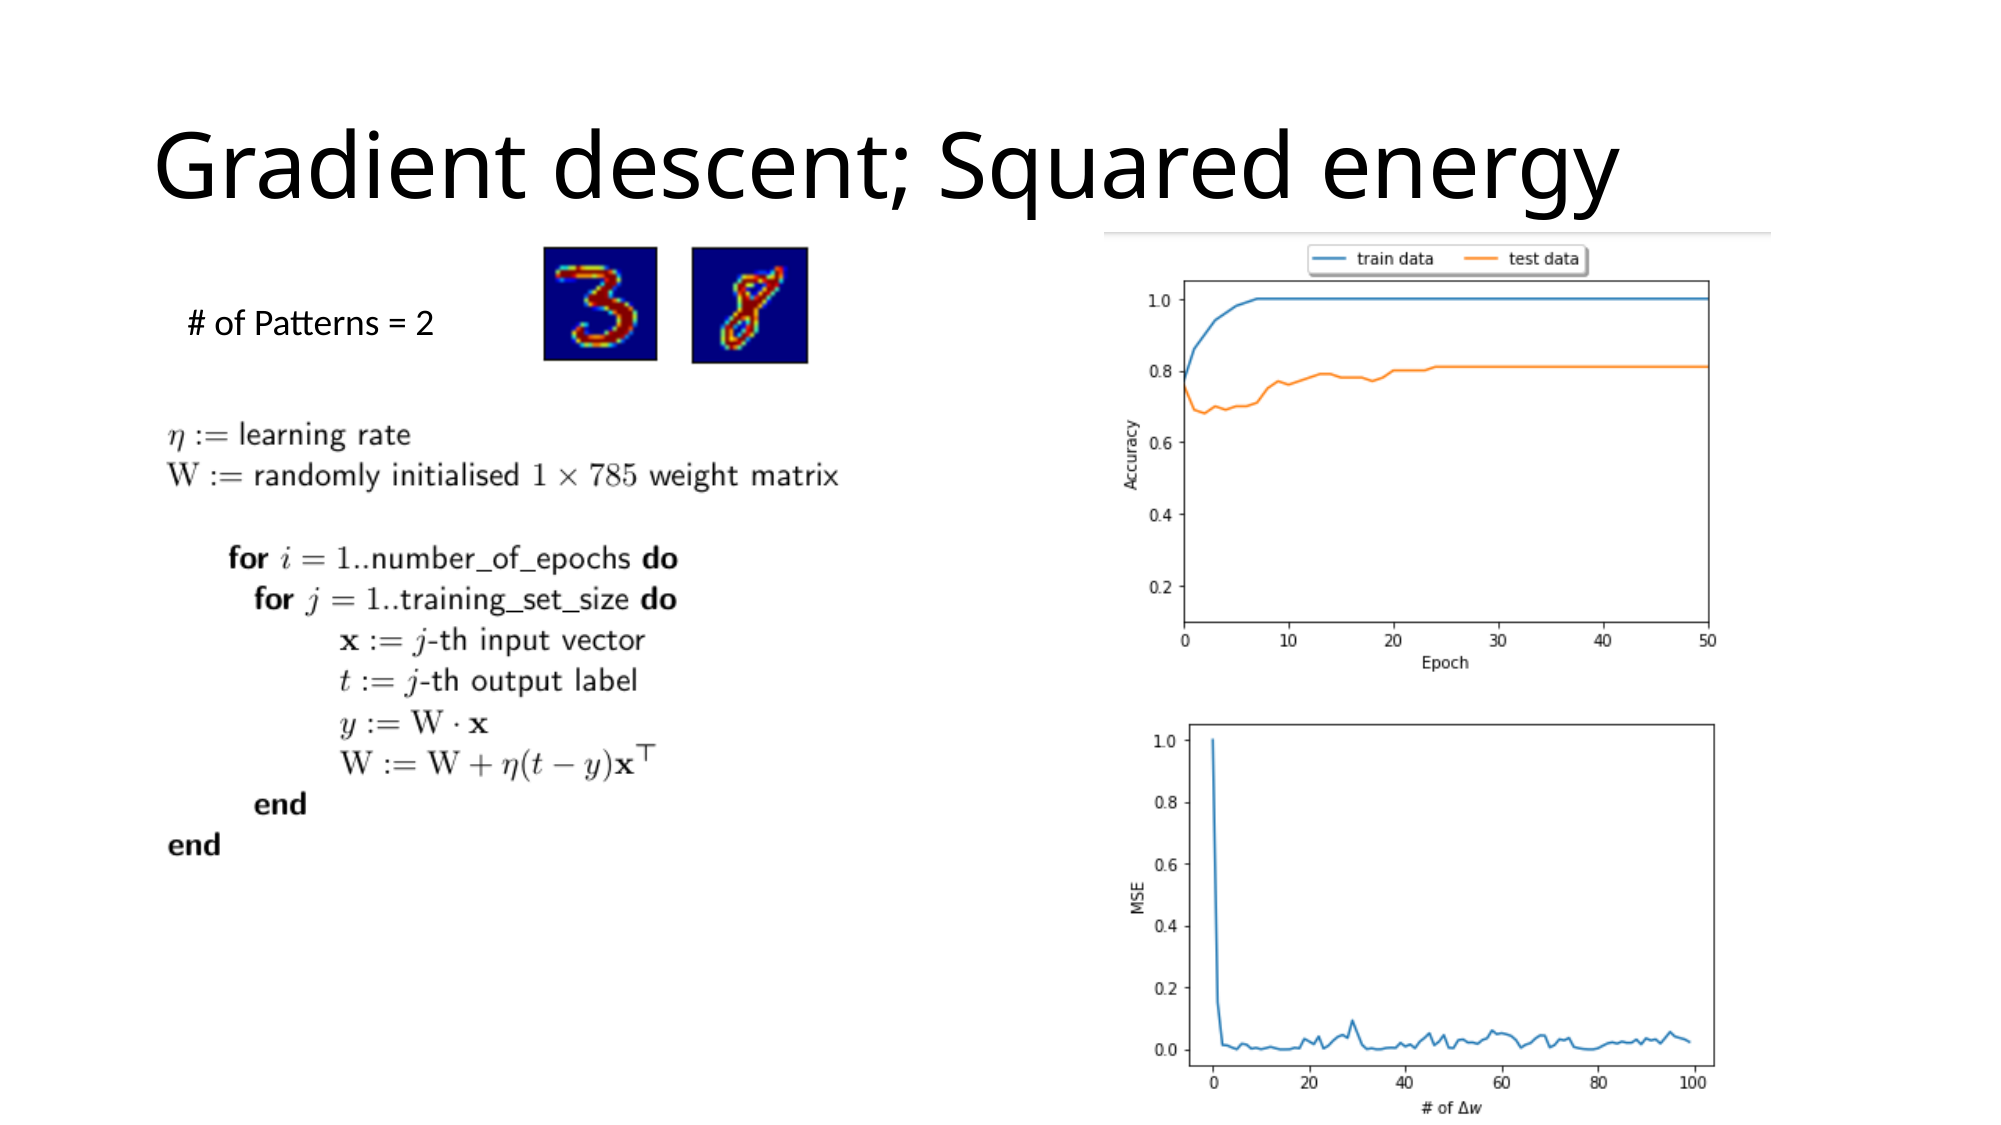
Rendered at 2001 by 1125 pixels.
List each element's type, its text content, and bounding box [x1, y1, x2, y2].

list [1104, 232, 1771, 697]
picture [535, 237, 666, 368]
picture [1114, 696, 1734, 1125]
picture [148, 412, 849, 868]
title Gradient descent; Squared energy [137, 59, 1863, 278]
text_box # of Patterns = 2 [172, 290, 450, 351]
picture [682, 234, 818, 368]
